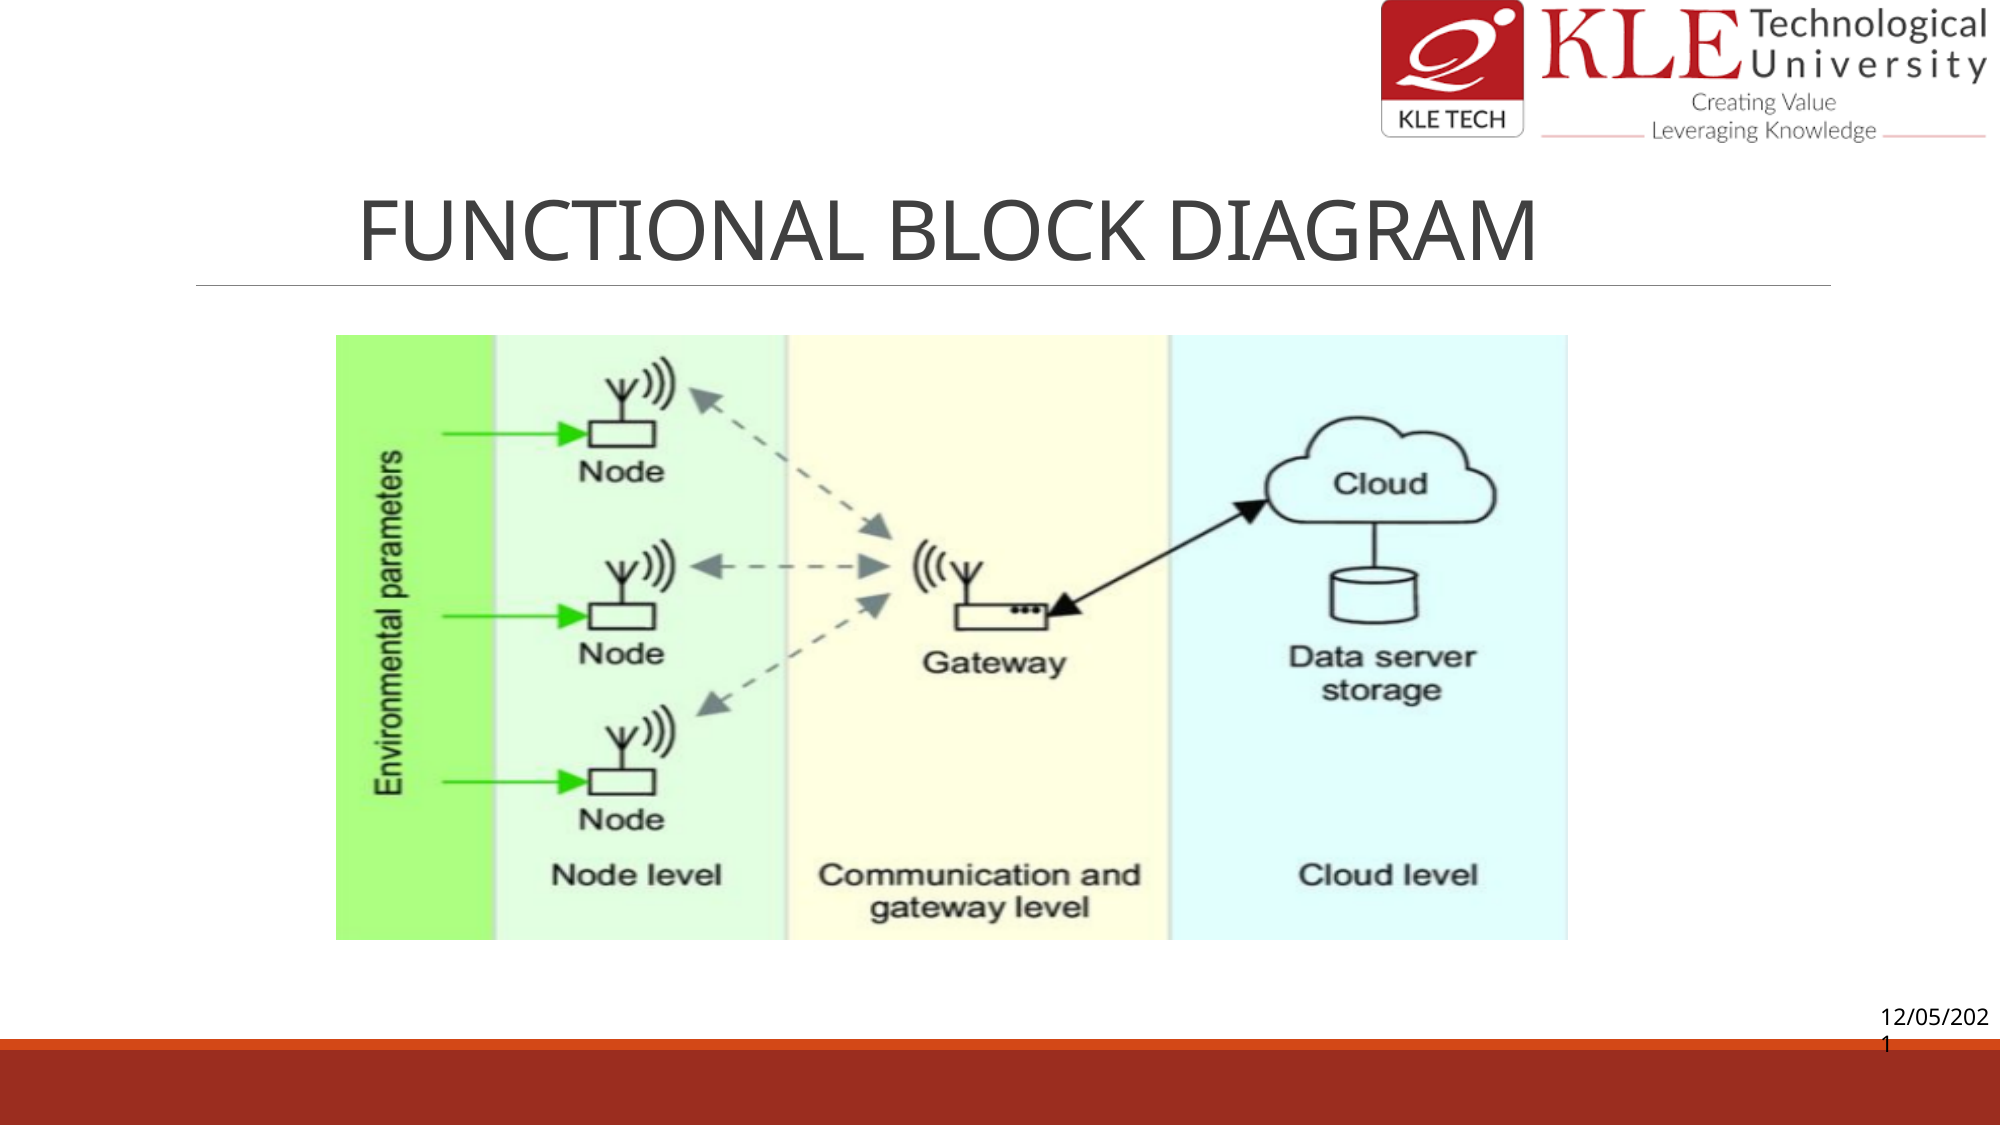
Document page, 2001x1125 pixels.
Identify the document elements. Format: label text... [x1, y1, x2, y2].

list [336, 334, 1568, 941]
title FUNCTIONAL BLOCK DIAGRAM [174, 47, 1825, 285]
text_box 12/05/2021 [1865, 994, 2000, 1065]
picture [1380, 0, 1988, 144]
